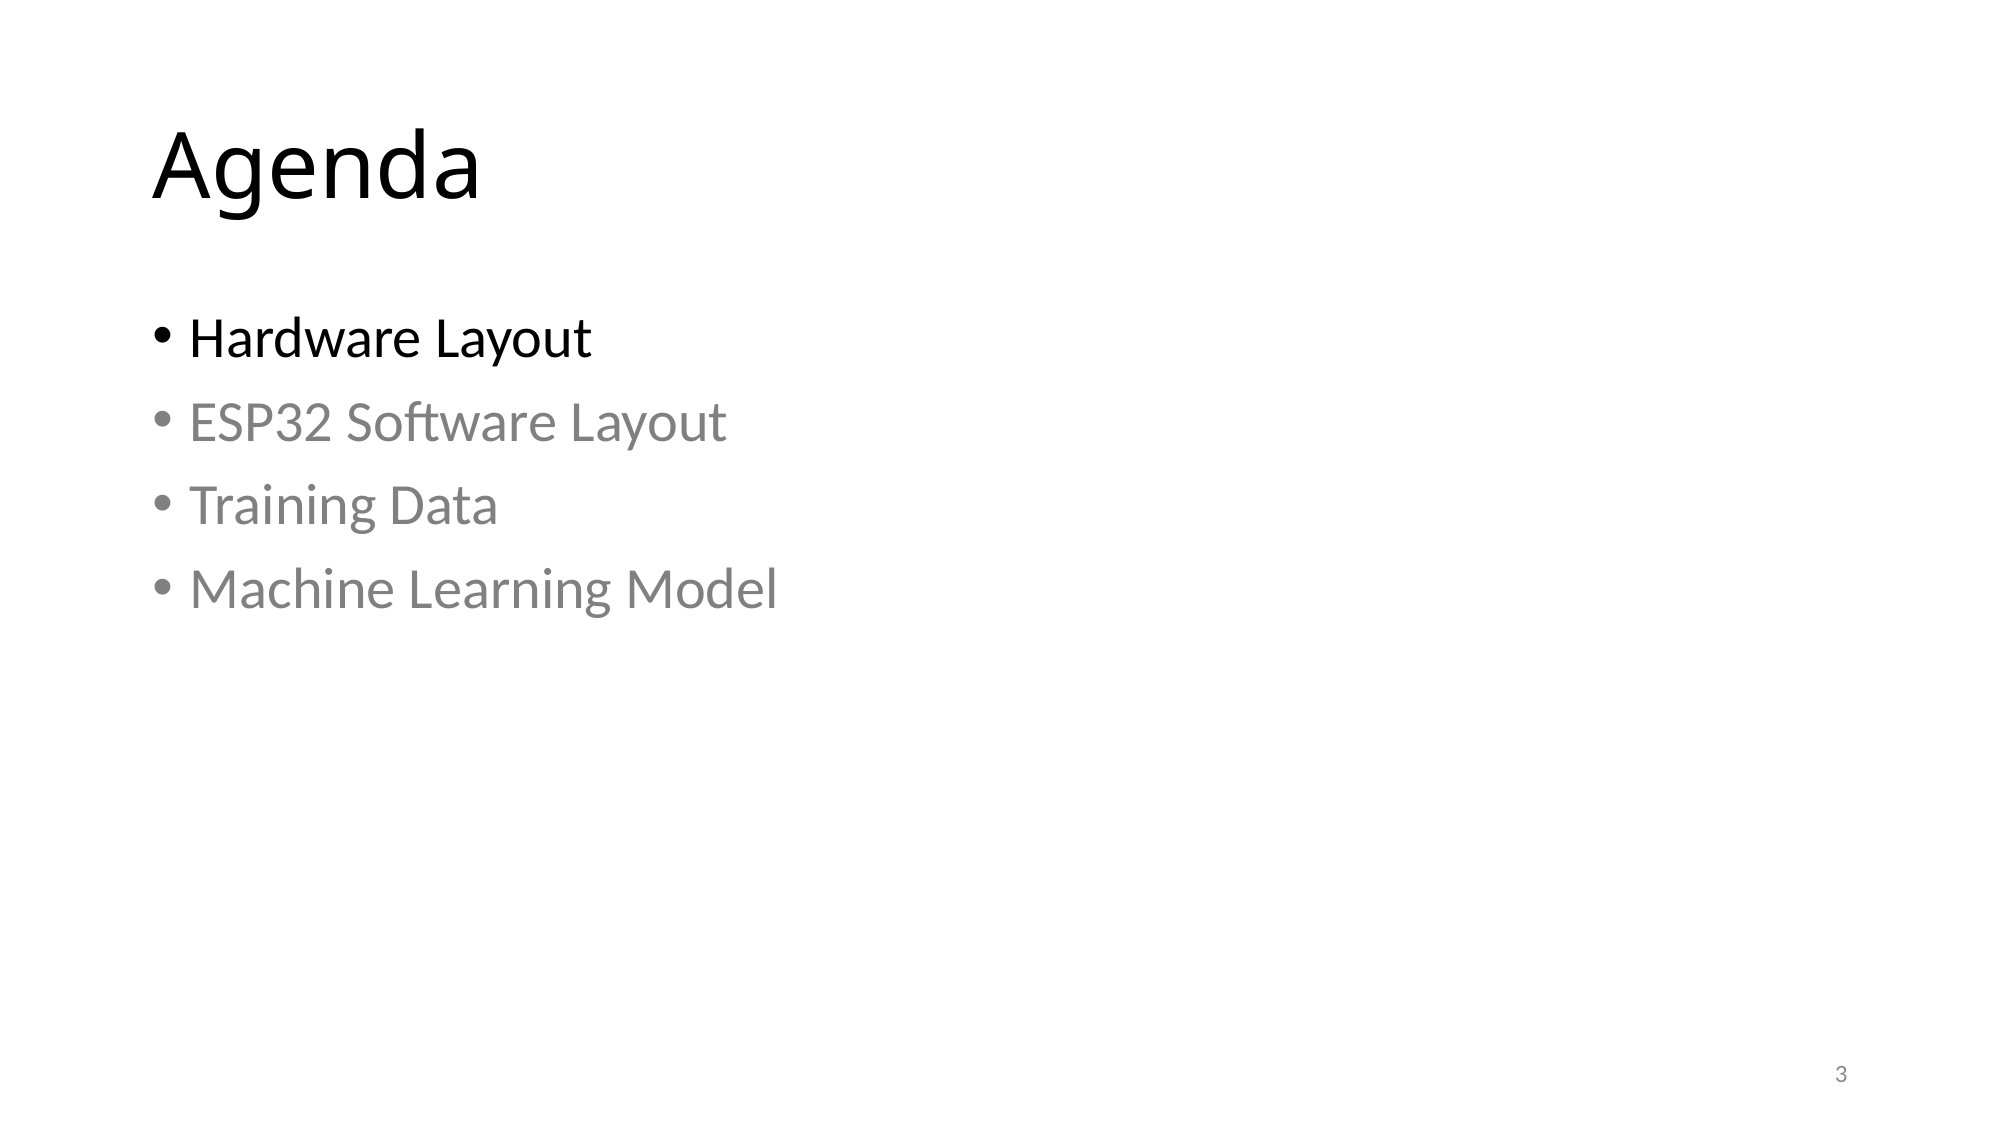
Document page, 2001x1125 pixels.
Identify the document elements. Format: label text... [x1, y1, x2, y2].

slide_number 3 [1412, 1042, 1863, 1103]
title Agenda [137, 59, 1863, 278]
list Hardware Layout ESP32 Software Layout Training Data Machine Learning Model [137, 299, 1863, 1014]
